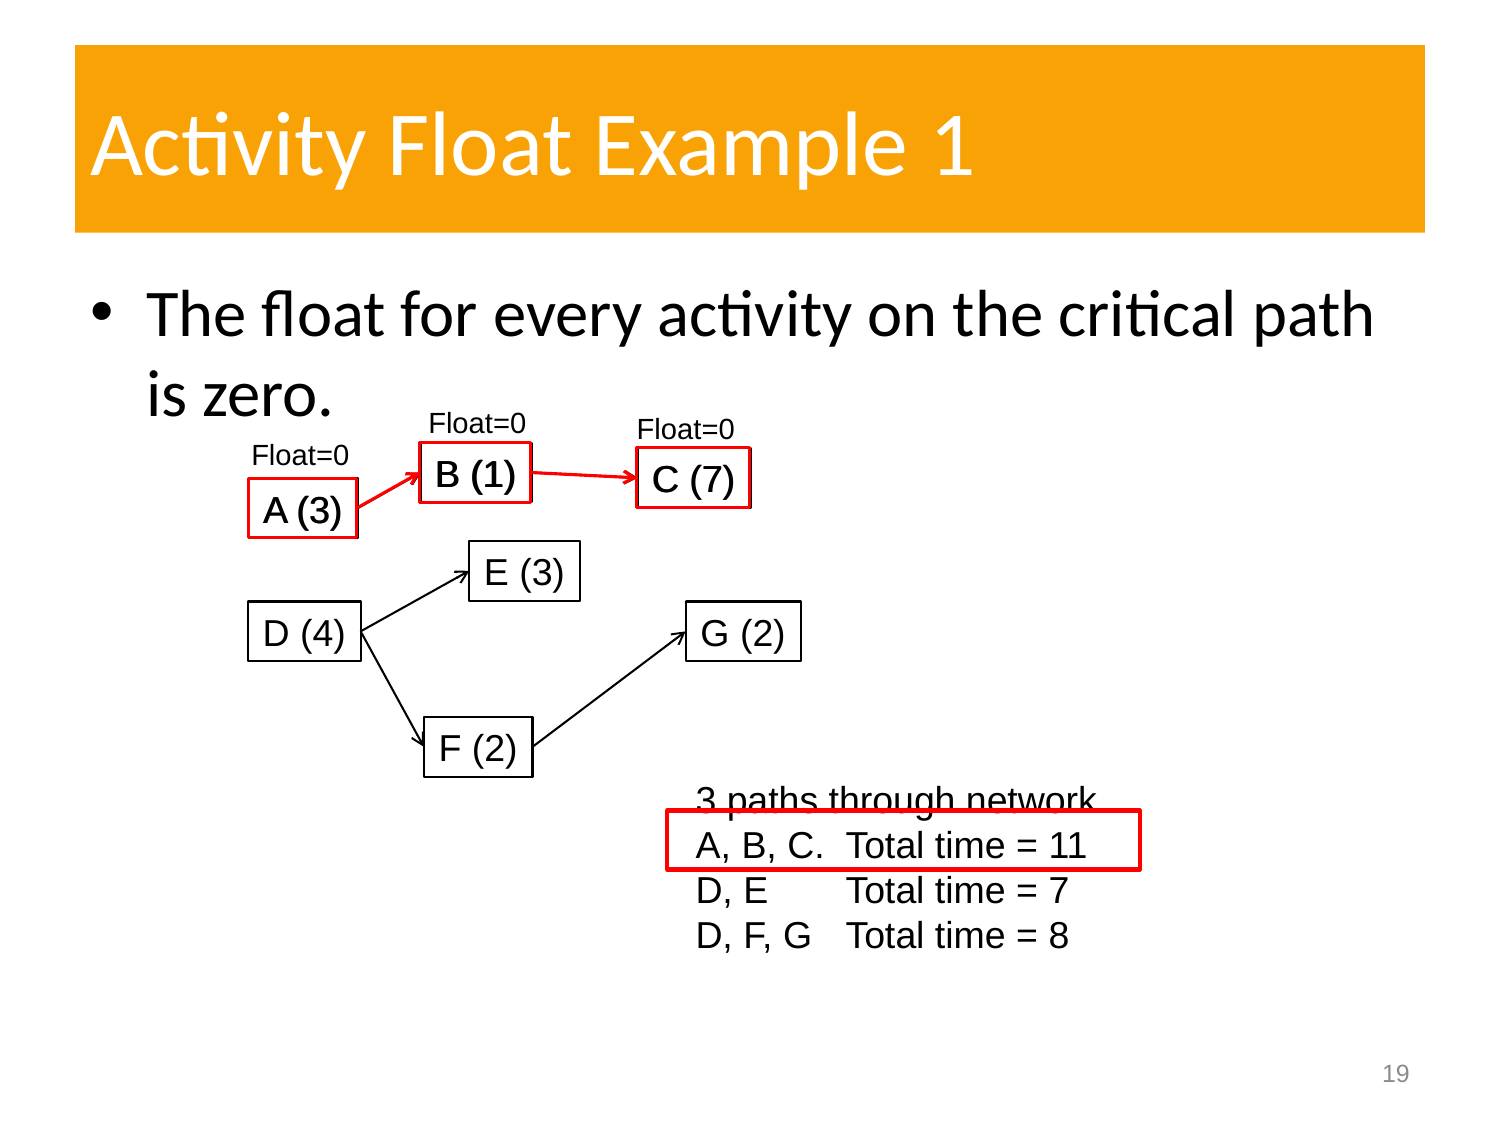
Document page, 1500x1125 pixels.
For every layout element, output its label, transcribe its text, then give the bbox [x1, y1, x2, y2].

text_box [665, 808, 1142, 872]
text_box D (4) [247, 601, 351, 662]
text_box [527, 631, 691, 748]
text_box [250, 442, 745, 540]
text_box Float=0 [236, 429, 365, 479]
text_box 3 paths through network A, B, C. Total time = 11 D, E Total time = 7 D, F, G Total time = 8 [680, 769, 1112, 808]
text_box Float=0 [413, 397, 542, 441]
title Activity Float Example 1 [74, 44, 1426, 233]
text_box 3 paths through network A, B, C. Total time = 11 D, E Total time = 7 D, F, G Total time = 8 [680, 872, 1112, 964]
text_box Float=0 [621, 402, 750, 453]
text_box G (2) [685, 601, 801, 662]
slide_number 19 [1074, 1042, 1425, 1103]
text_box E (3) [469, 547, 580, 601]
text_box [356, 639, 430, 748]
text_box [356, 570, 476, 632]
text_box F (2) [423, 716, 533, 777]
list The float for every activity on the critical path is zero. [74, 262, 1426, 1006]
